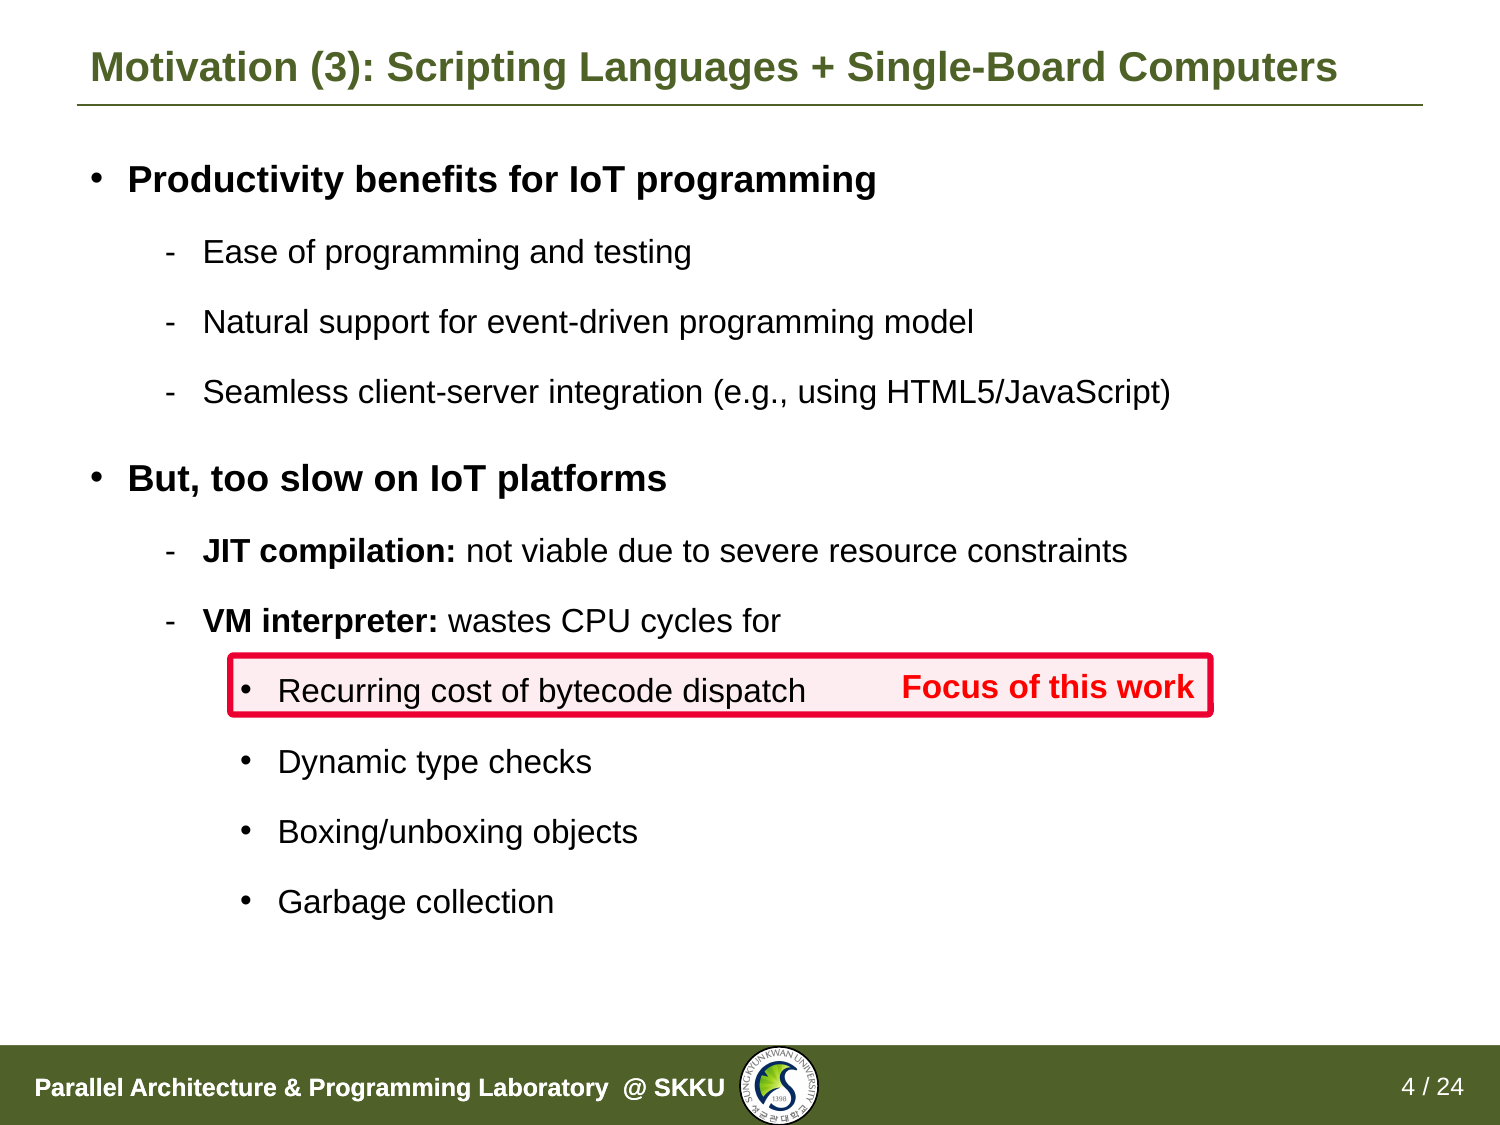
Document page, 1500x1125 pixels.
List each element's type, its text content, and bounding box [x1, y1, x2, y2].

slide_number 4 / 24 [1376, 1046, 1490, 1125]
picture [742, 1049, 816, 1123]
title Motivation (3): Scripting Languages + Single-Board Computers [75, 30, 1425, 105]
list Productivity benefits for IoT programming Ease of programming and testing Natural support for event-driven programming model Seamless client-server integration (e.g., using HTML5/JavaScript) But, too slow on IoT platforms JIT compilation: not viable due to severe resource constraints VM interpreter: wastes CPU cycles for Recurring cost of bytecode dispatch Dynamic type checks Boxing/unboxing objects Garbage collection [75, 125, 1425, 1012]
